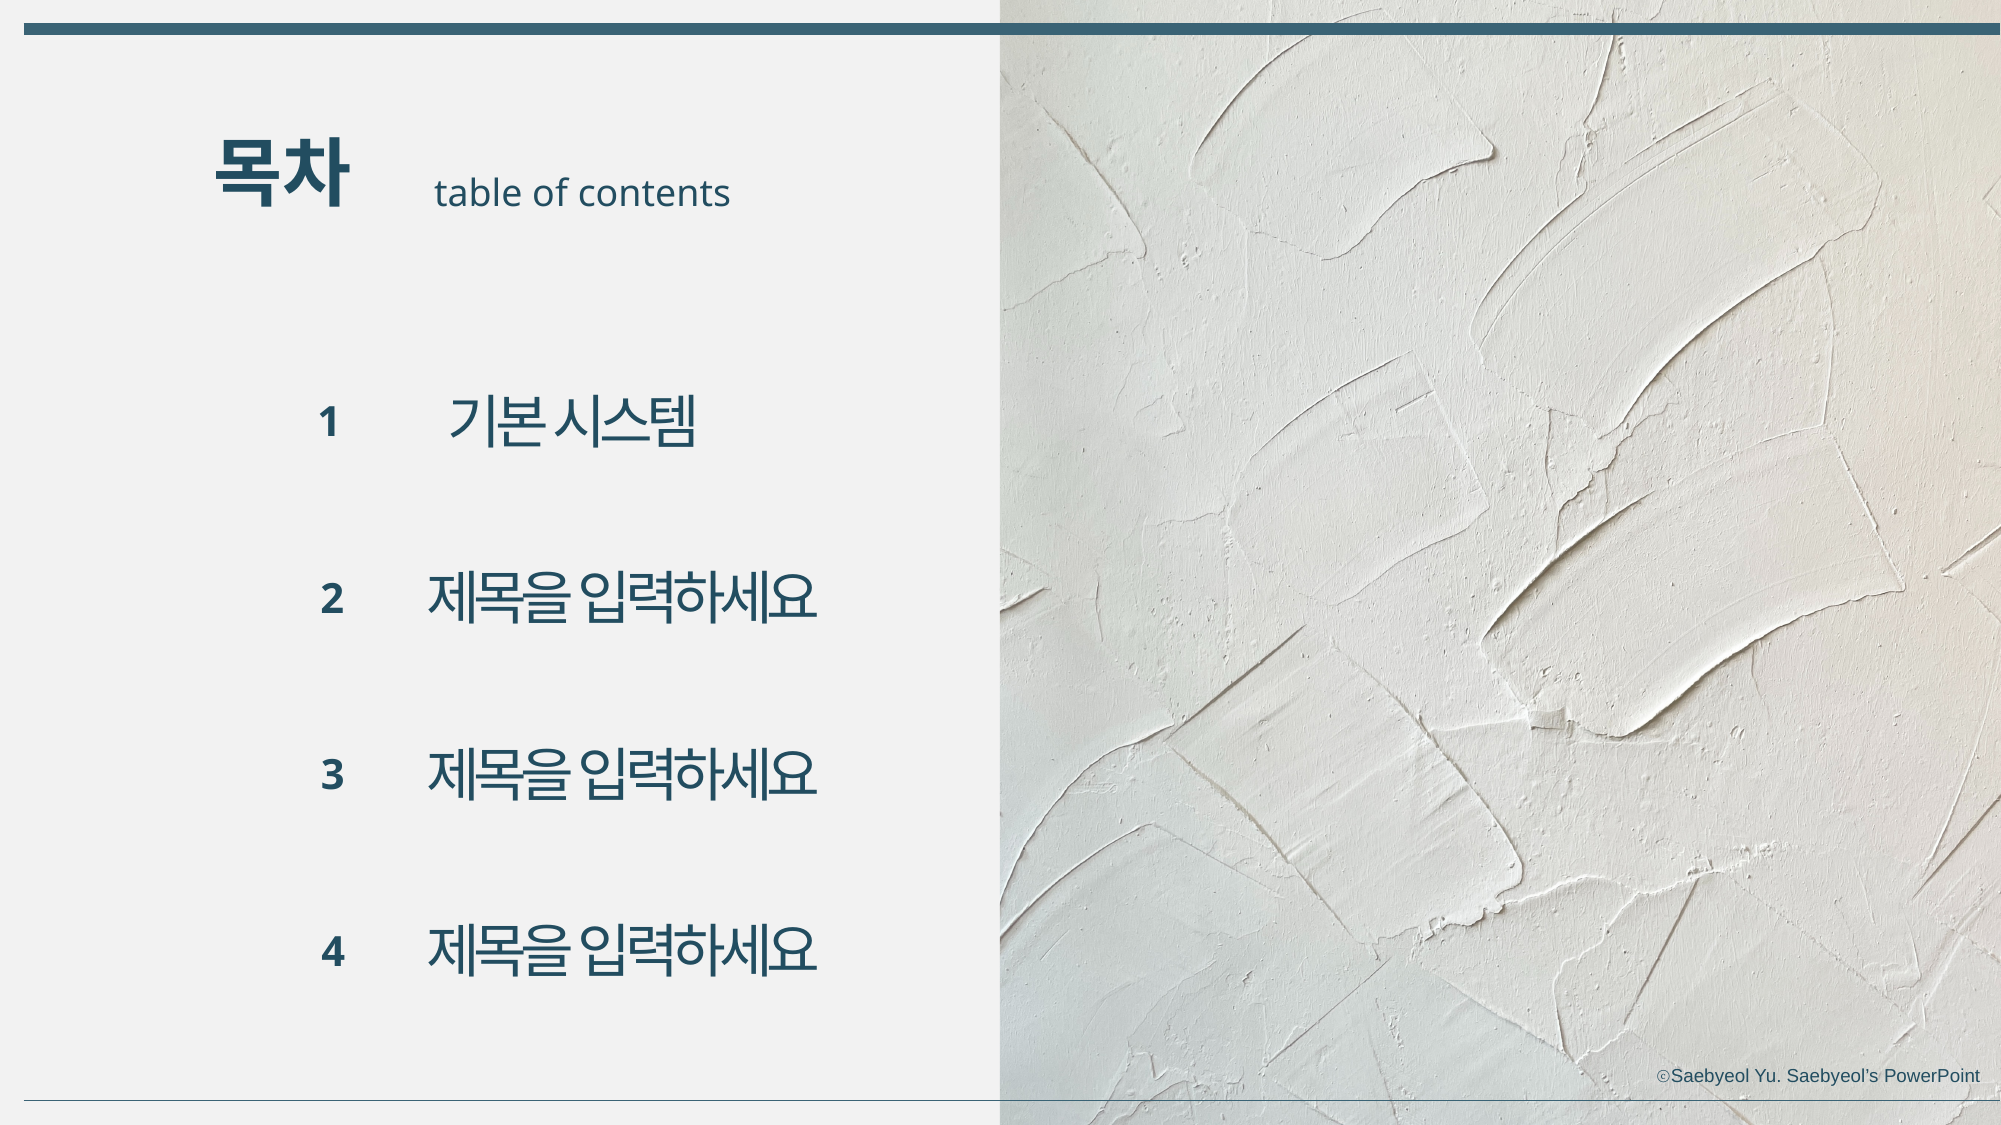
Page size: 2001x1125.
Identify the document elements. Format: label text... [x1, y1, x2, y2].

text_box 제목을 입력하세요 [411, 730, 835, 816]
text_box 제목을 입력하세요 [411, 553, 835, 639]
text_box 기본 시스템 [432, 377, 716, 463]
text_box 1 [302, 387, 357, 453]
text_box 제목을 입력하세요 [411, 907, 835, 992]
text_box 4 [306, 917, 361, 982]
picture [999, 0, 2001, 1125]
text_box 2 [305, 564, 360, 629]
text_box 3 [306, 740, 360, 806]
text_box 목차 [198, 118, 367, 224]
text_box table of contents [419, 161, 747, 222]
